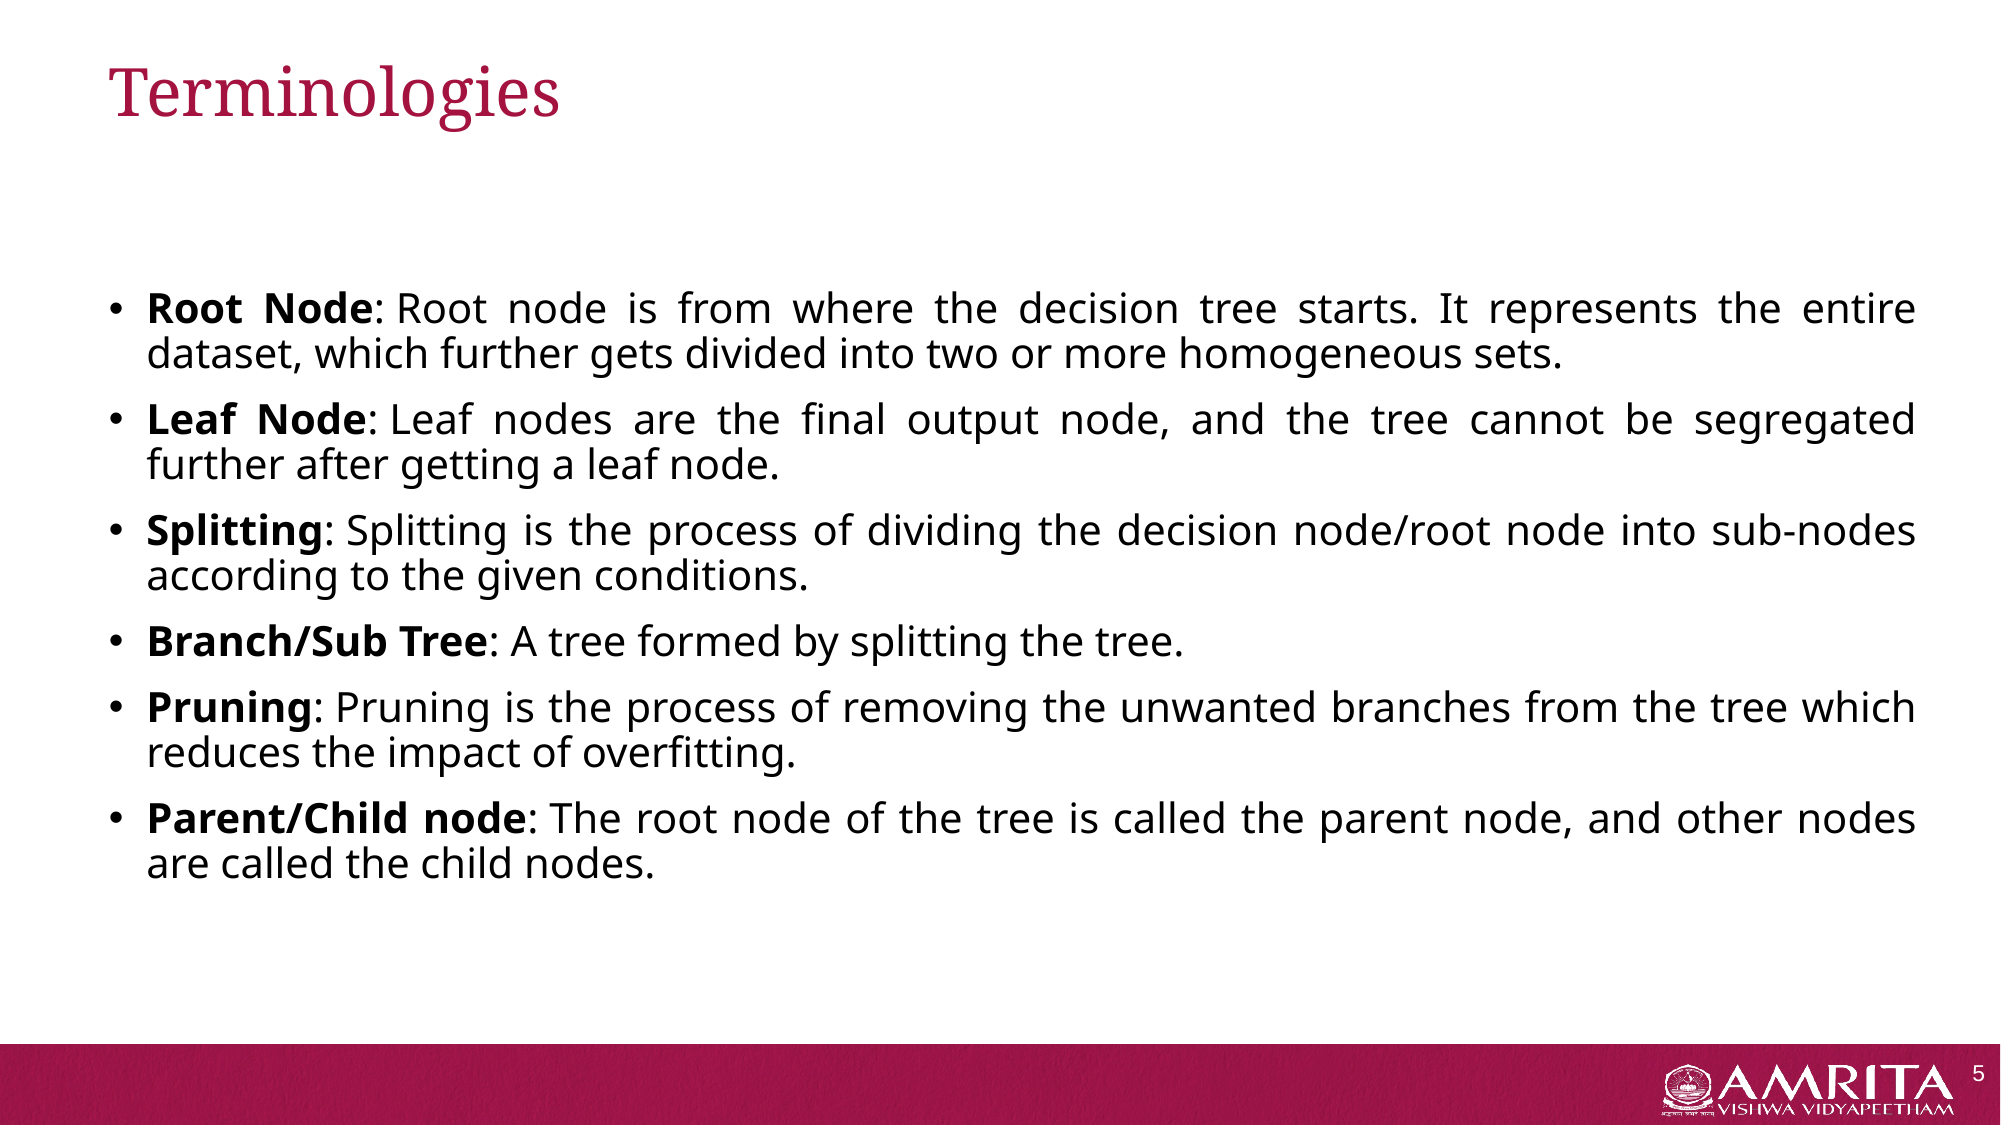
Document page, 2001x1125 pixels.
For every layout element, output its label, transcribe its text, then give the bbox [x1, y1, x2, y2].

list Root Node: Root node is from where the decision tree starts. It represents the entire dataset, which further gets divided into two or more homogeneous sets. Leaf Node: Leaf nodes are the final output node, and the tree cannot be segregated further after getting a leaf node. Splitting: Splitting is the process of dividing the decision node/root node into sub-nodes according to the given conditions. Branch/Sub Tree: A tree formed by splitting the tree. Pruning: Pruning is the process of removing the unwanted branches from the tree which reduces the impact of overfitting. Parent/Child node: The root node of the tree is called the parent node, and other nodes are called the child nodes. [93, 264, 1933, 914]
picture [0, 1044, 2001, 1125]
title Terminologies [93, 57, 1933, 134]
slide_number 5 [1550, 1042, 2000, 1103]
